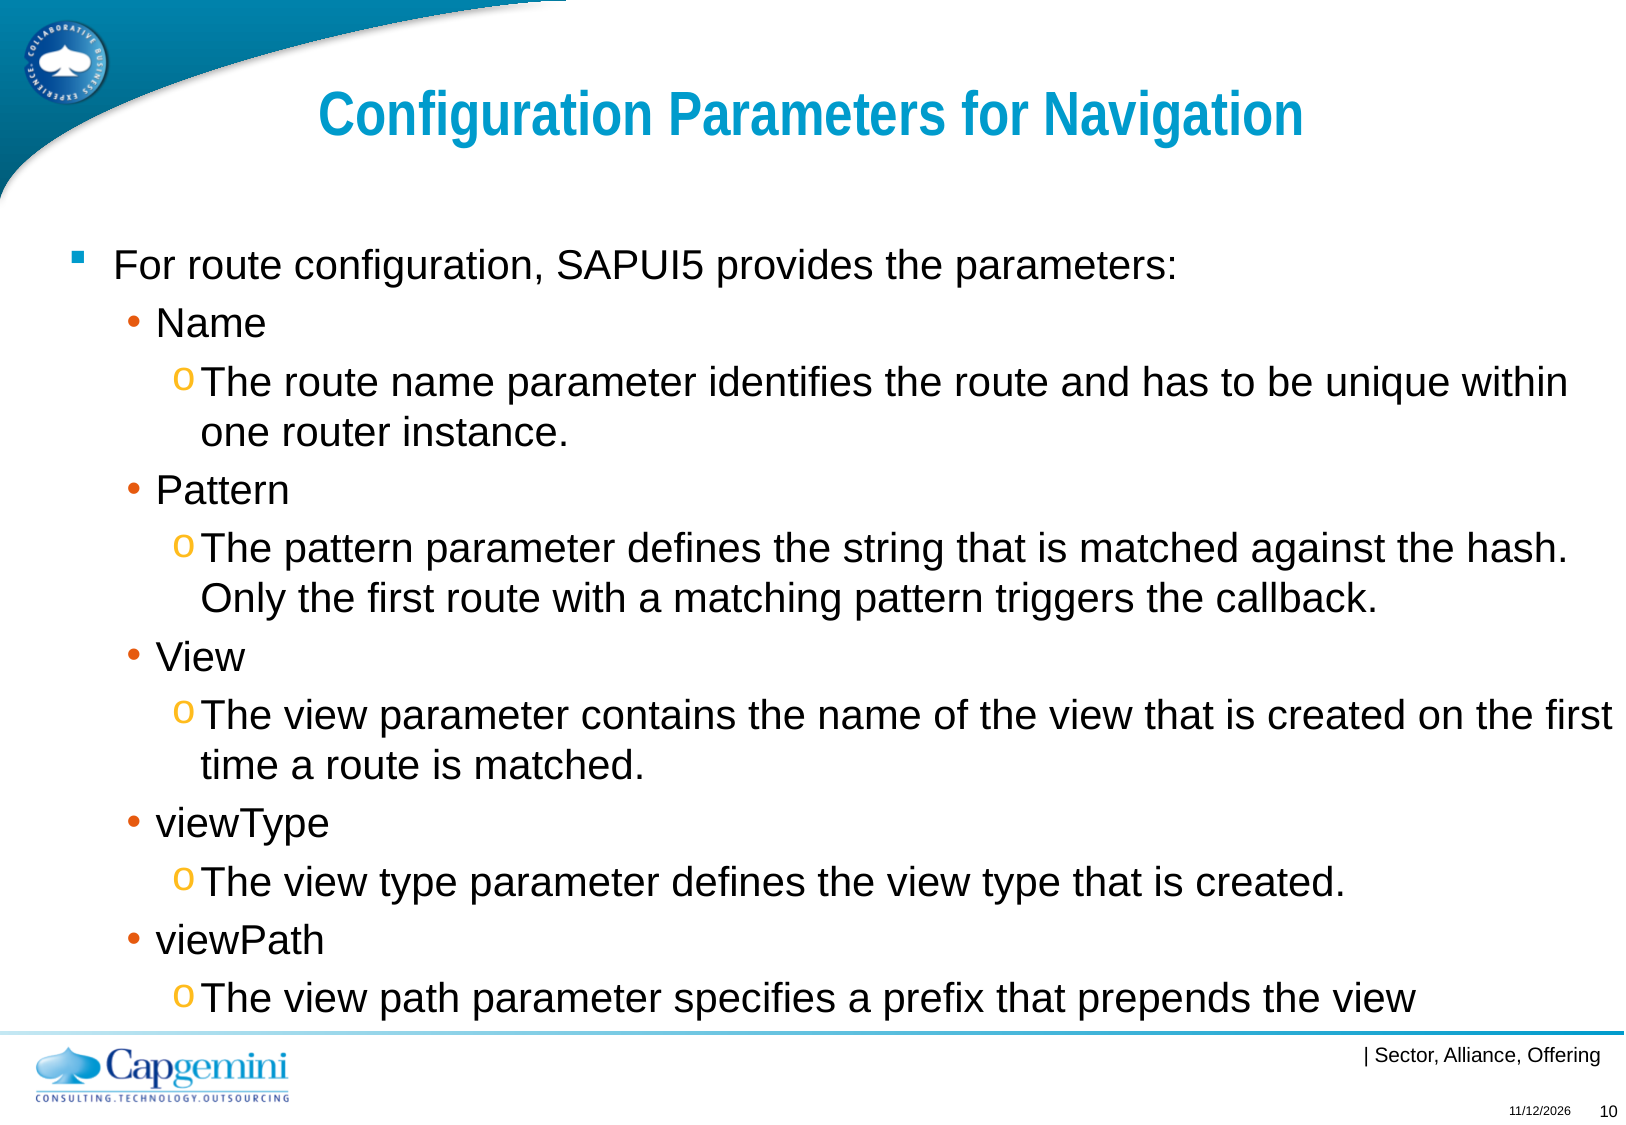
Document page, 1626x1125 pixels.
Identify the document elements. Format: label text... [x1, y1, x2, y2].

text_box [257, 674, 1590, 975]
title Configuration Parameters for Navigation [0, 0, 1625, 196]
slide_number 10 [1586, 1104, 1625, 1122]
picture [34, 1046, 291, 1103]
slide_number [1113, 1097, 1586, 1125]
list For route configuration, SAPUI5 provides the parameters: Name The route name parameter identifies the route and has to be unique within one router instance. Pattern The pattern parameter defines the string that is matched against the hash. Only the first route with a matching pattern triggers the callback. View The view parameter contains the name of the view that is created on the first time a route is matched. viewType The view type parameter defines the view type that is created. viewPath The view path parameter specifies a prefix that prepends the view [20, 231, 1625, 1000]
